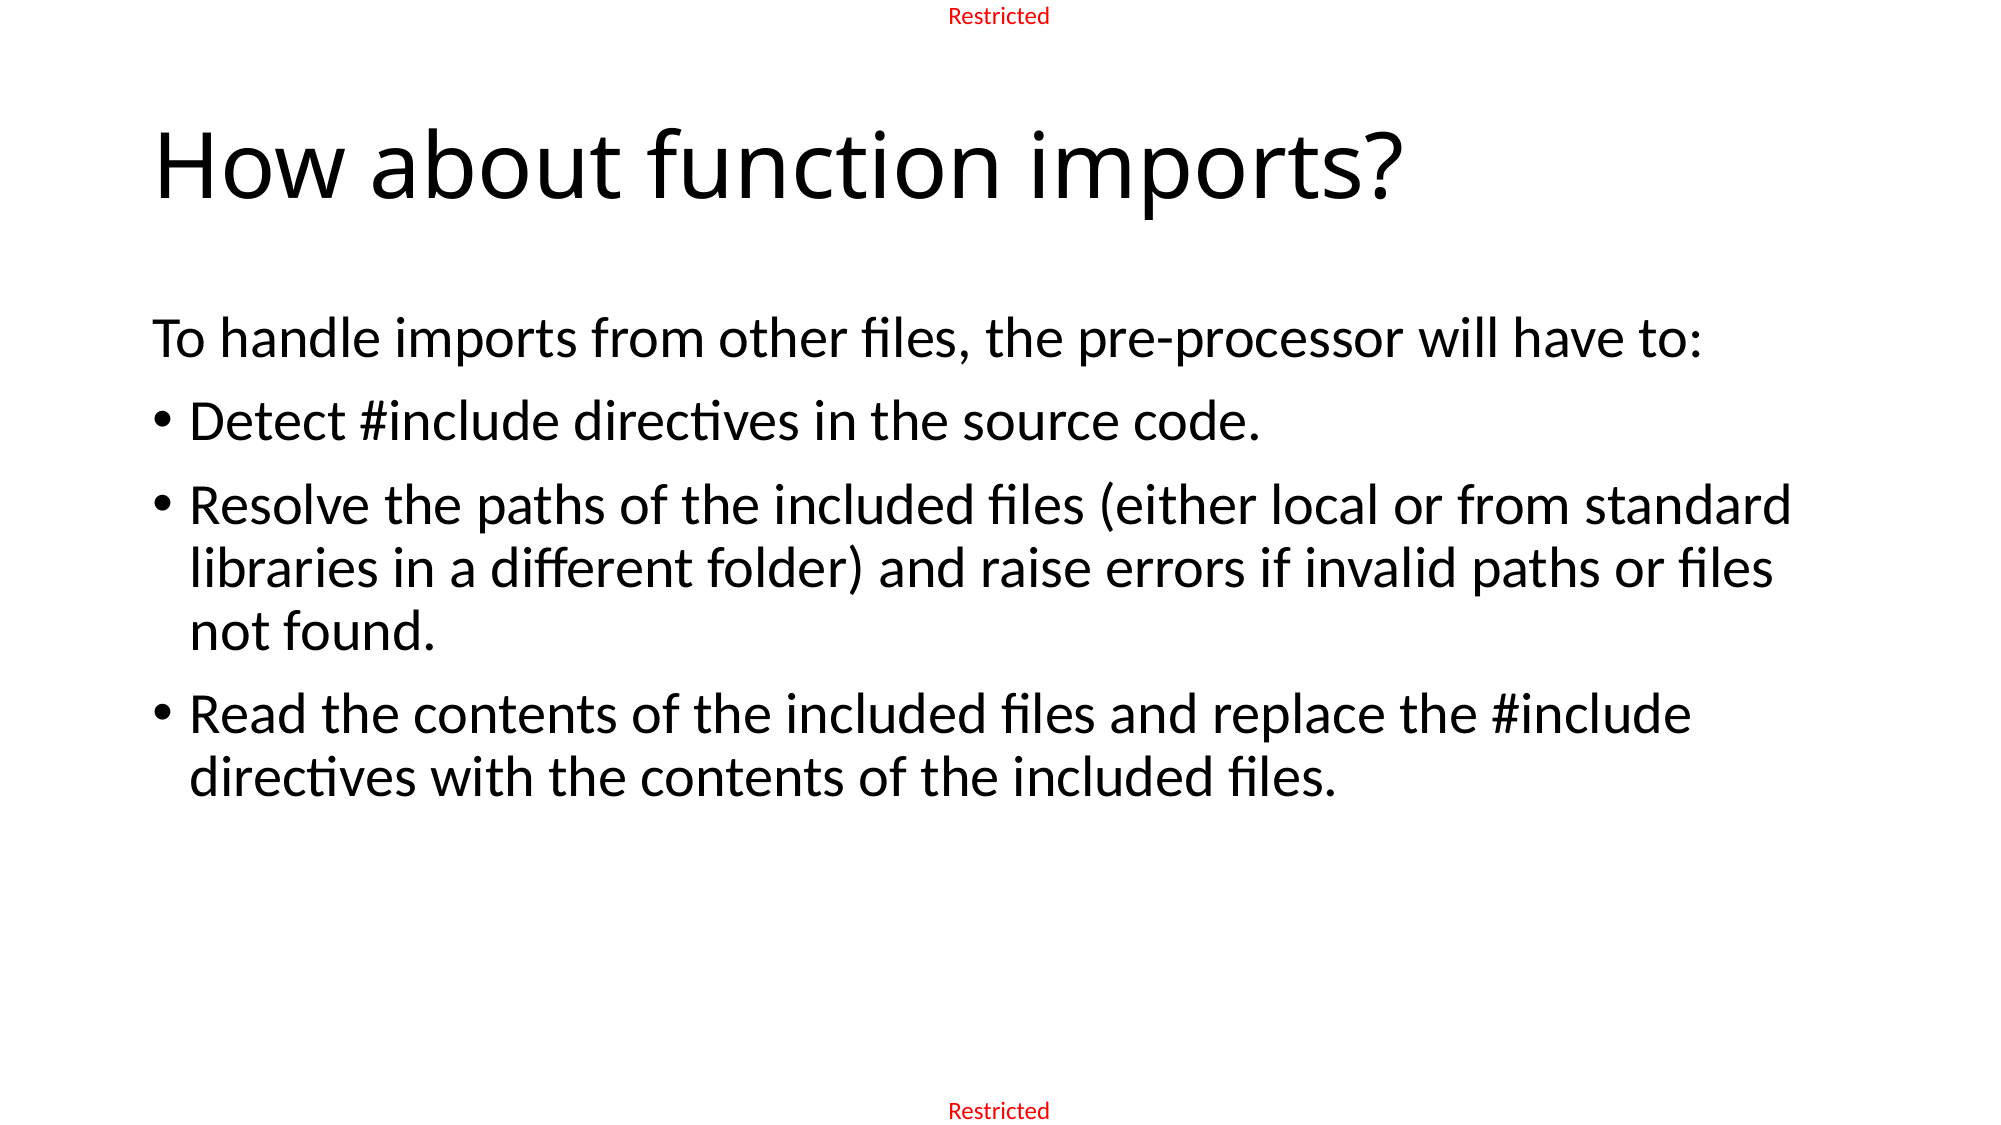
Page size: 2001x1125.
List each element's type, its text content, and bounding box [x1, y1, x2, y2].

list To handle imports from other files, the pre-processor will have to: Detect #include directives in the source code. Resolve the paths of the included files (either local or from standard libraries in a different folder) and raise errors if invalid paths or files not found. Read the contents of the included files and replace the #include directives with the contents of the included files. [137, 299, 1863, 1125]
title How about function imports? [137, 59, 1863, 278]
